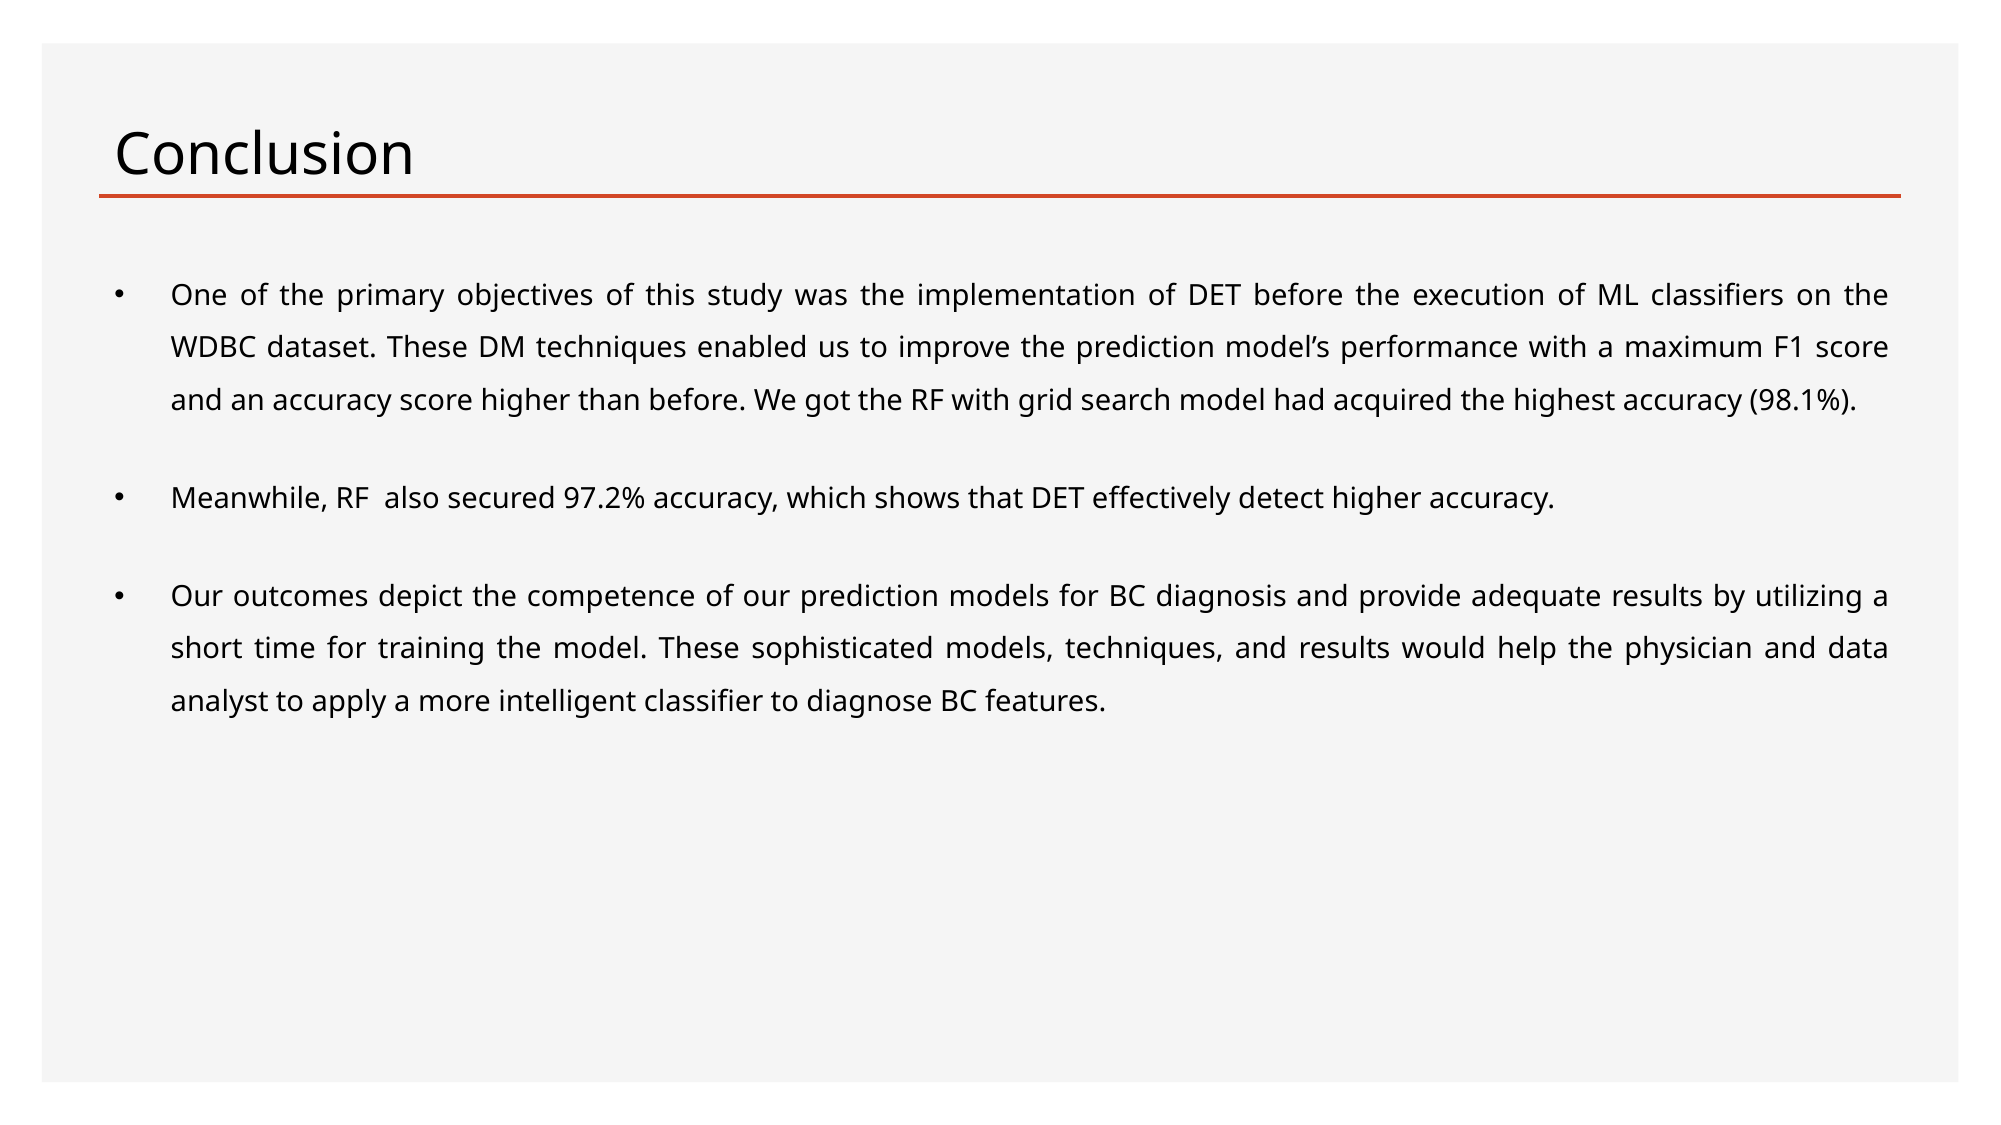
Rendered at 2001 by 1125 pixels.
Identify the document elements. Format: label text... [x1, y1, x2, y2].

list One of the primary objectives of this study was the implementation of DET before the execution of ML classifiers on the WDBC dataset. These DM techniques enabled us to improve the prediction model’s performance with a maximum F1 score and an accuracy score higher than before. We got the RF with grid search model had acquired the highest accuracy (98.1%). Meanwhile, RF also secured 97.2% accuracy, which shows that DET effectively detect higher accuracy. Our outcomes depict the competence of our prediction models for BC diagnosis and provide adequate results by utilizing a short time for training the model. These sophisticated models, techniques, and results would help the physician and data analyst to apply a more intelligent classifier to diagnose BC features. [99, 251, 1906, 870]
title Conclusion [99, 85, 1968, 194]
